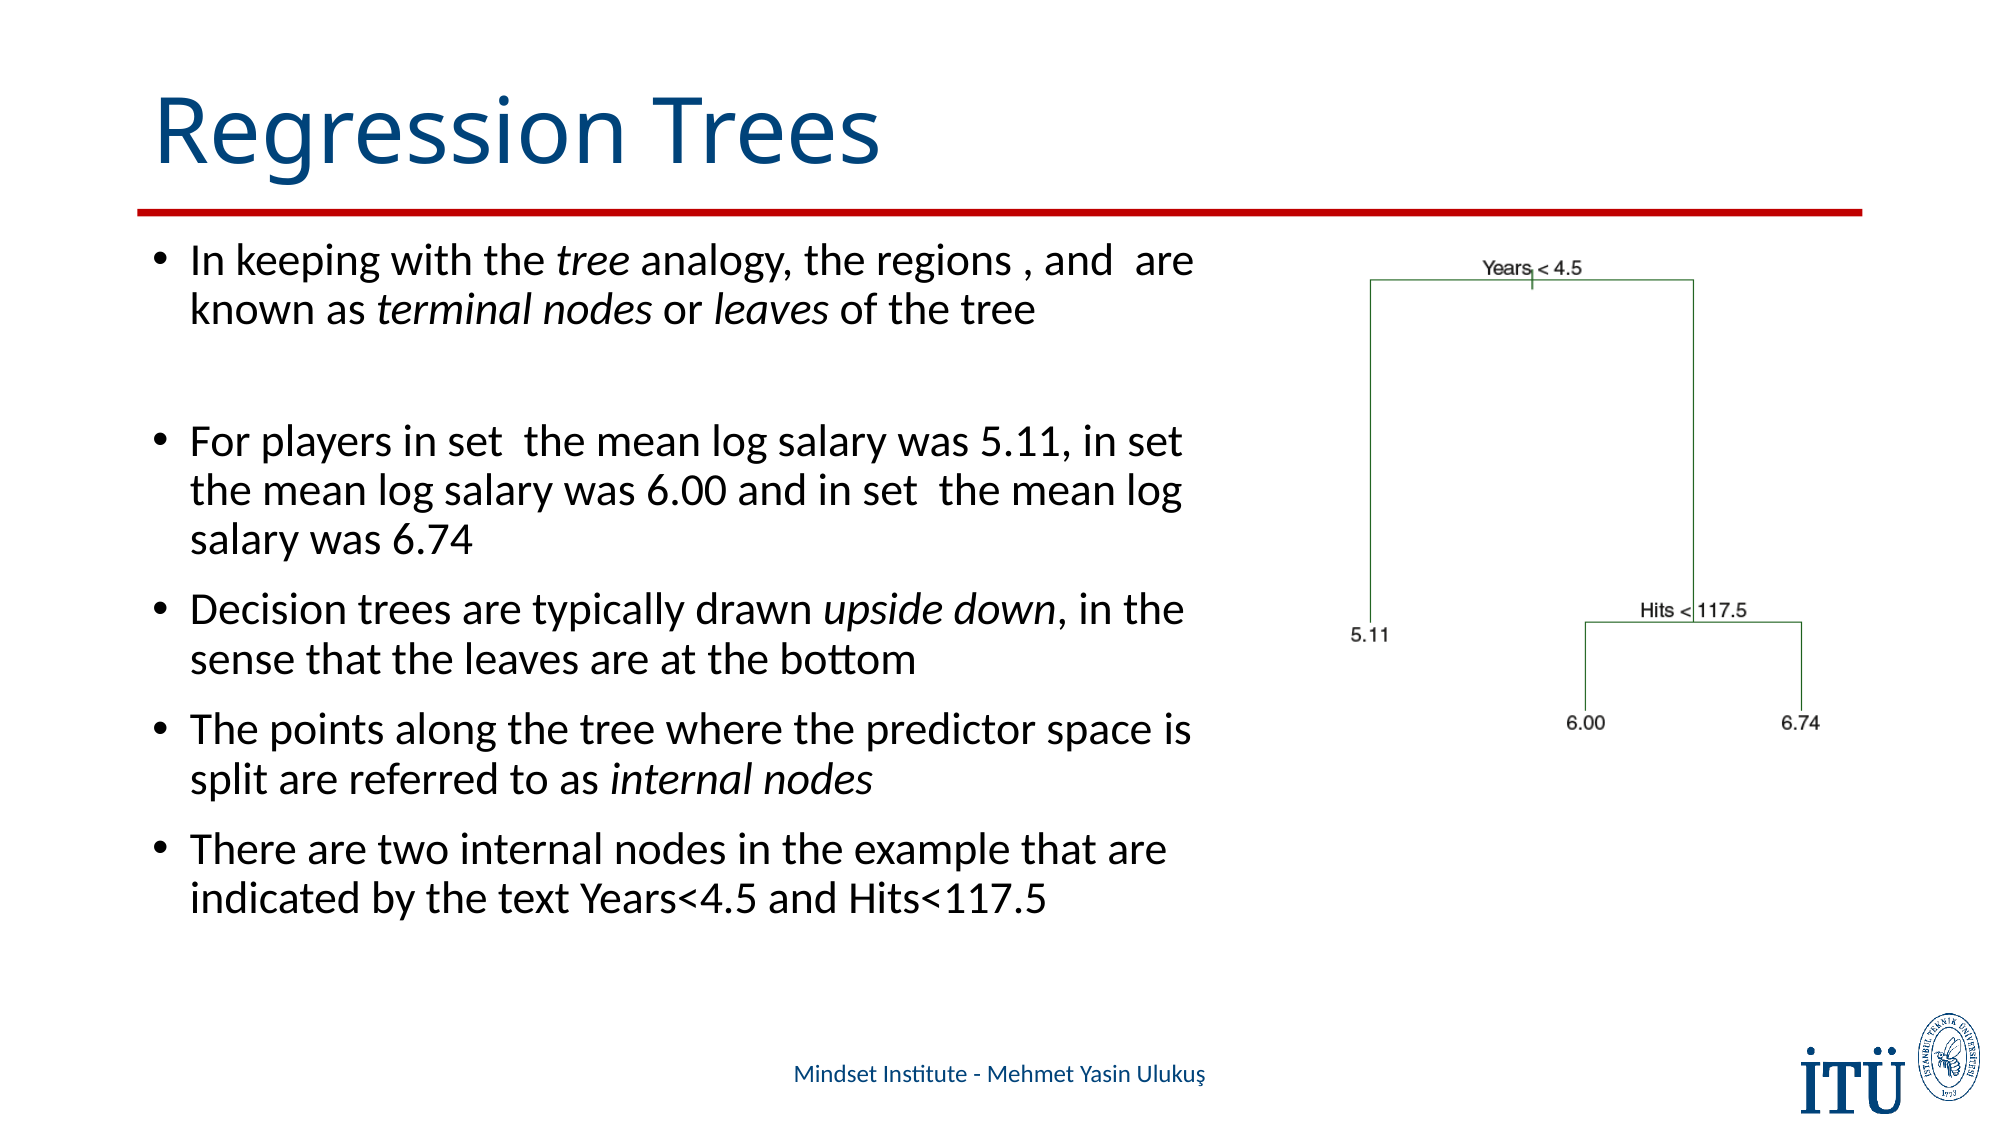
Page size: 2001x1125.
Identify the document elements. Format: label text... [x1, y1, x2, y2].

picture [1801, 1013, 1980, 1114]
title Regression Trees [137, 59, 1863, 209]
picture [1337, 227, 1850, 751]
footer Mindset Institute - Mehmet Yasin Ulukuş [662, 1042, 1338, 1103]
